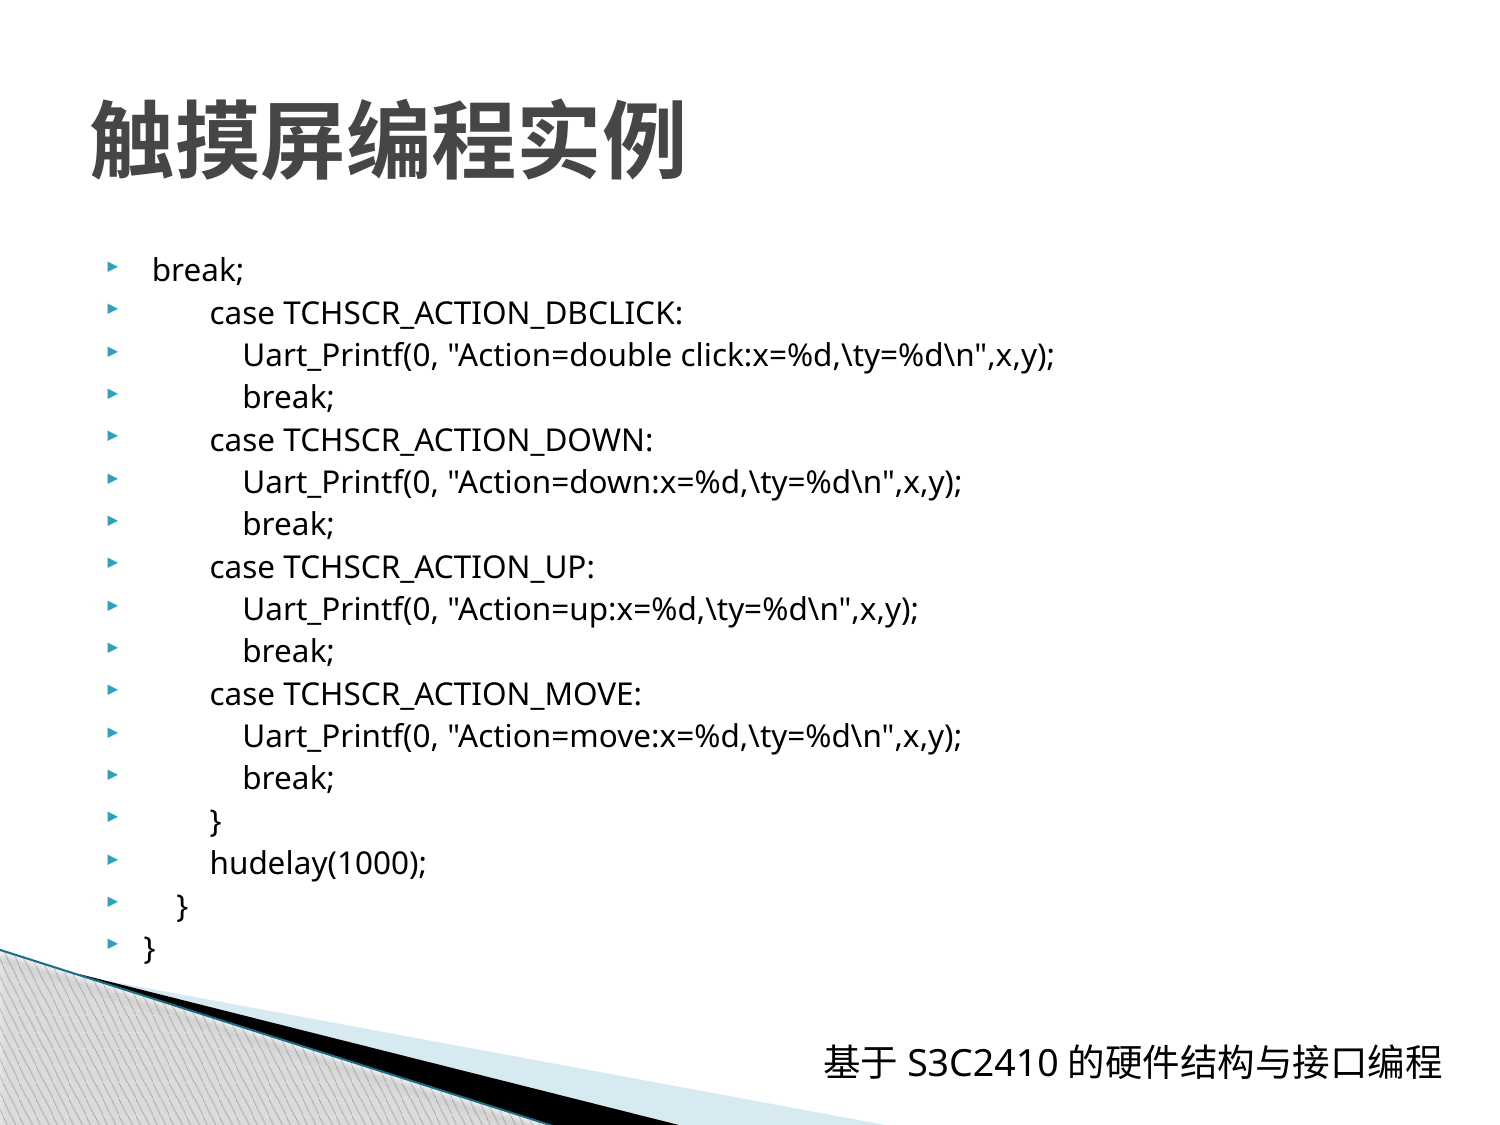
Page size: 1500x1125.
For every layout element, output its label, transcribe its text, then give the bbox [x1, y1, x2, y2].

list break; case TCHSCR_ACTION_DBCLICK: Uart_Printf(0, "Action=double click:x=%d,\ty=%d\n",x,y); break; case TCHSCR_ACTION_DOWN: Uart_Printf(0, "Action=down:x=%d,\ty=%d\n",x,y); break; case TCHSCR_ACTION_UP: Uart_Printf(0, "Action=up:x=%d,\ty=%d\n",x,y); break; case TCHSCR_ACTION_MOVE: Uart_Printf(0, "Action=move:x=%d,\ty=%d\n",x,y); break; } hudelay(1000); } } [75, 243, 1425, 986]
title 触摸屏编程实例 [75, 45, 1425, 233]
text_box 基于S3C2410的硬件结构与接口编程 [808, 1031, 1500, 1091]
